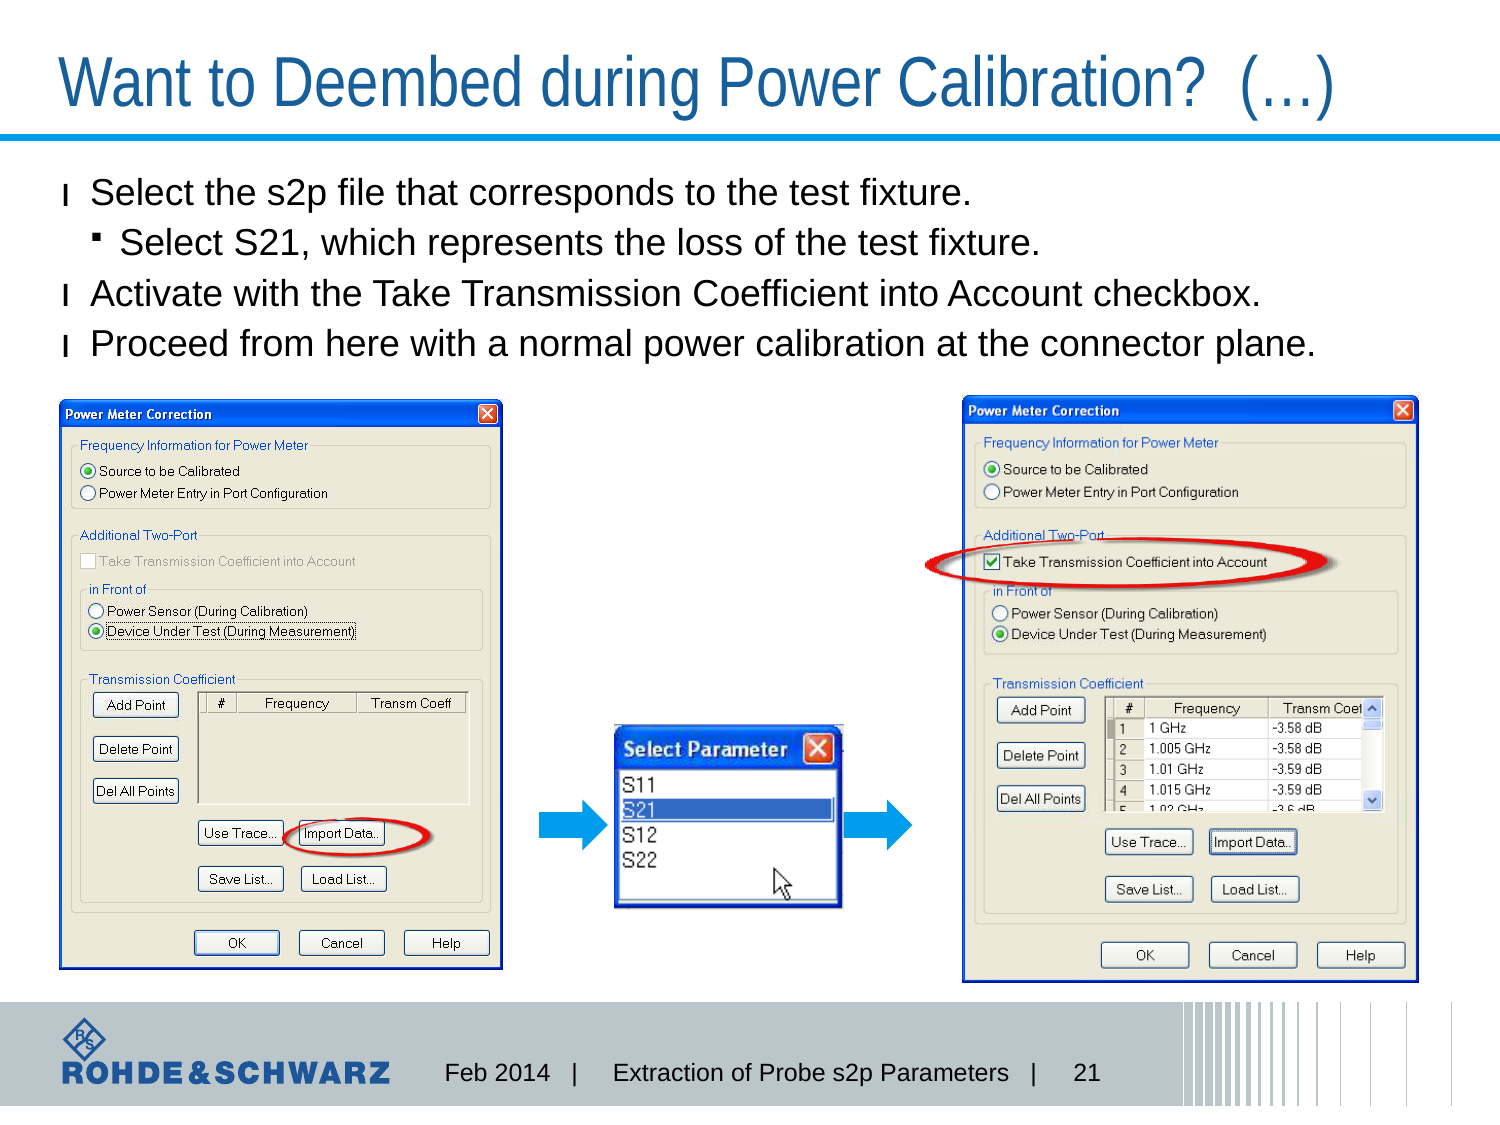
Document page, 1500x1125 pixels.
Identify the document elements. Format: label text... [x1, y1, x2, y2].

picture [924, 395, 1419, 983]
picture [613, 723, 844, 911]
text_box [844, 798, 914, 852]
title Want to Deembed during Power Calibration? (…) [59, 35, 1488, 125]
list Select the s2p file that corresponds to the test fixture. Select S21, which represents the loss of the test fixture. Activate with the Take Transmission Coefficient into Account checkbox. Proceed from here with a normal power calibration at the connector plane. [60, 162, 1419, 931]
picture [58, 399, 503, 971]
text_box [538, 798, 609, 852]
